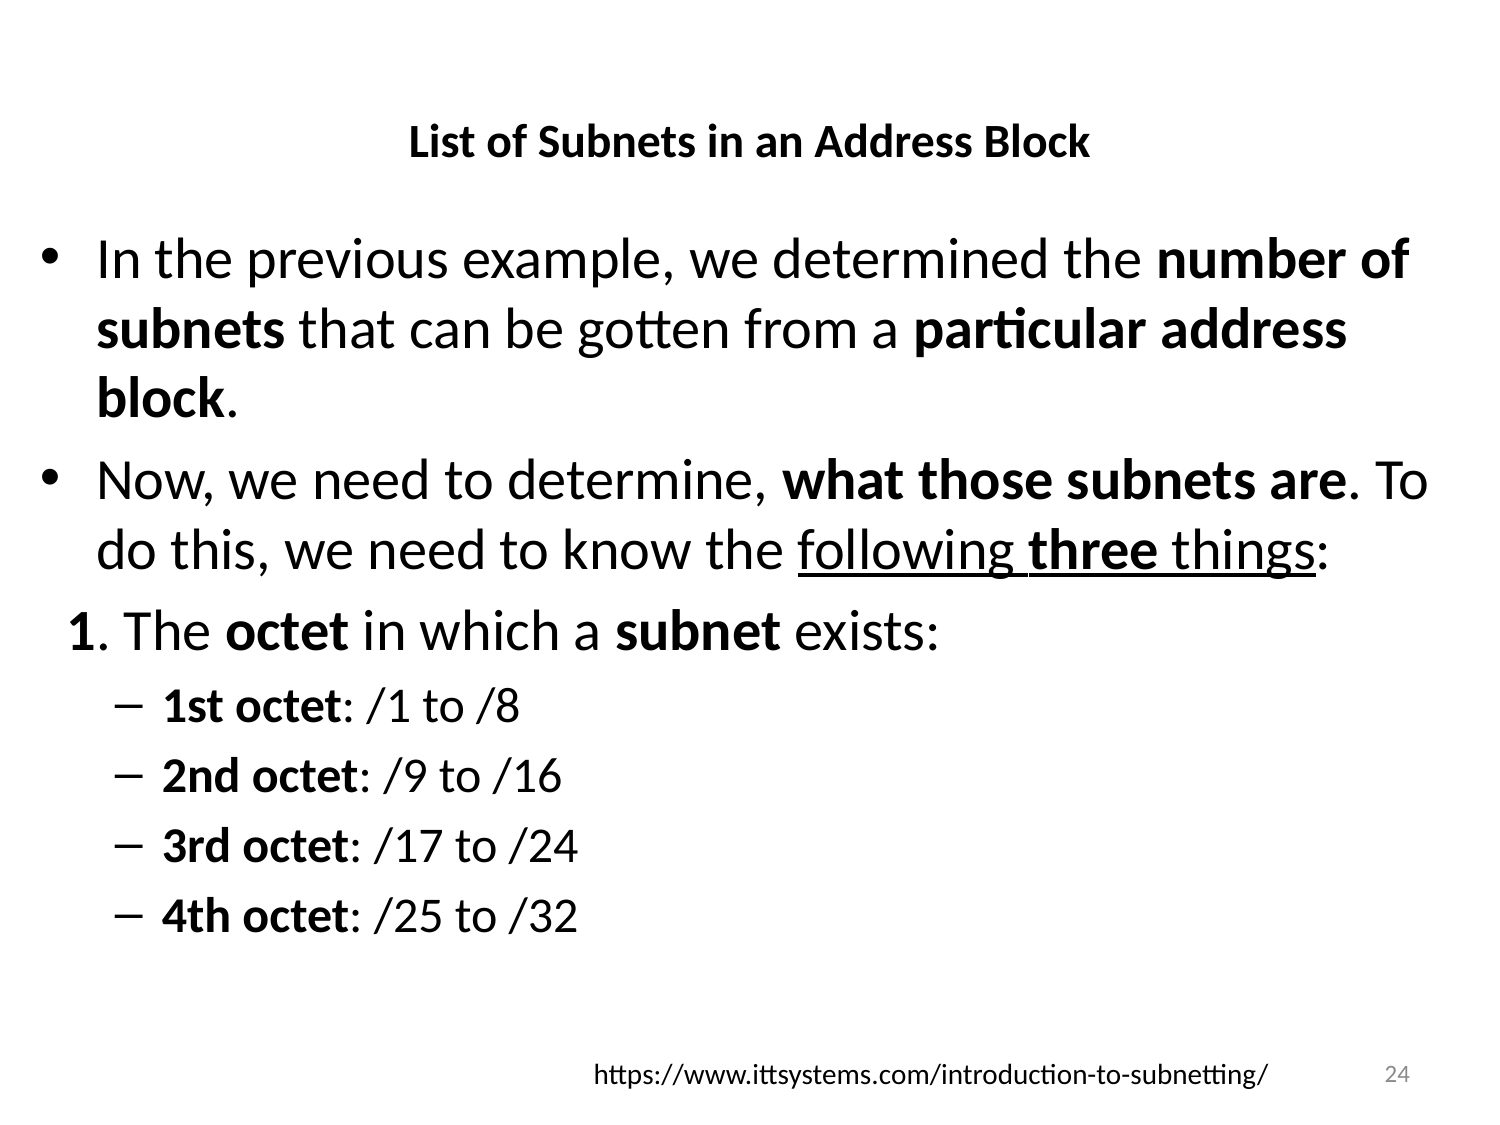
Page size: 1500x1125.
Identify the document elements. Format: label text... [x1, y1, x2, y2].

slide_number 24 [1350, 1042, 1425, 1103]
title List of Subnets in an Address Block [75, 45, 1425, 212]
list In the previous example, we determined the number of subnets that can be gotten from a particular address block. Now, we need to determine, what those subnets are. To do this, we need to know the following three things: 1. The octet in which a subnet exists: 1st octet: /1 to /8 2nd octet: /9 to /16 3rd octet: /17 to /24 4th octet: /25 to /32 [24, 212, 1463, 1005]
footer https://www.ittsystems.com/introduction-to-subnetting/ [512, 1042, 1350, 1103]
